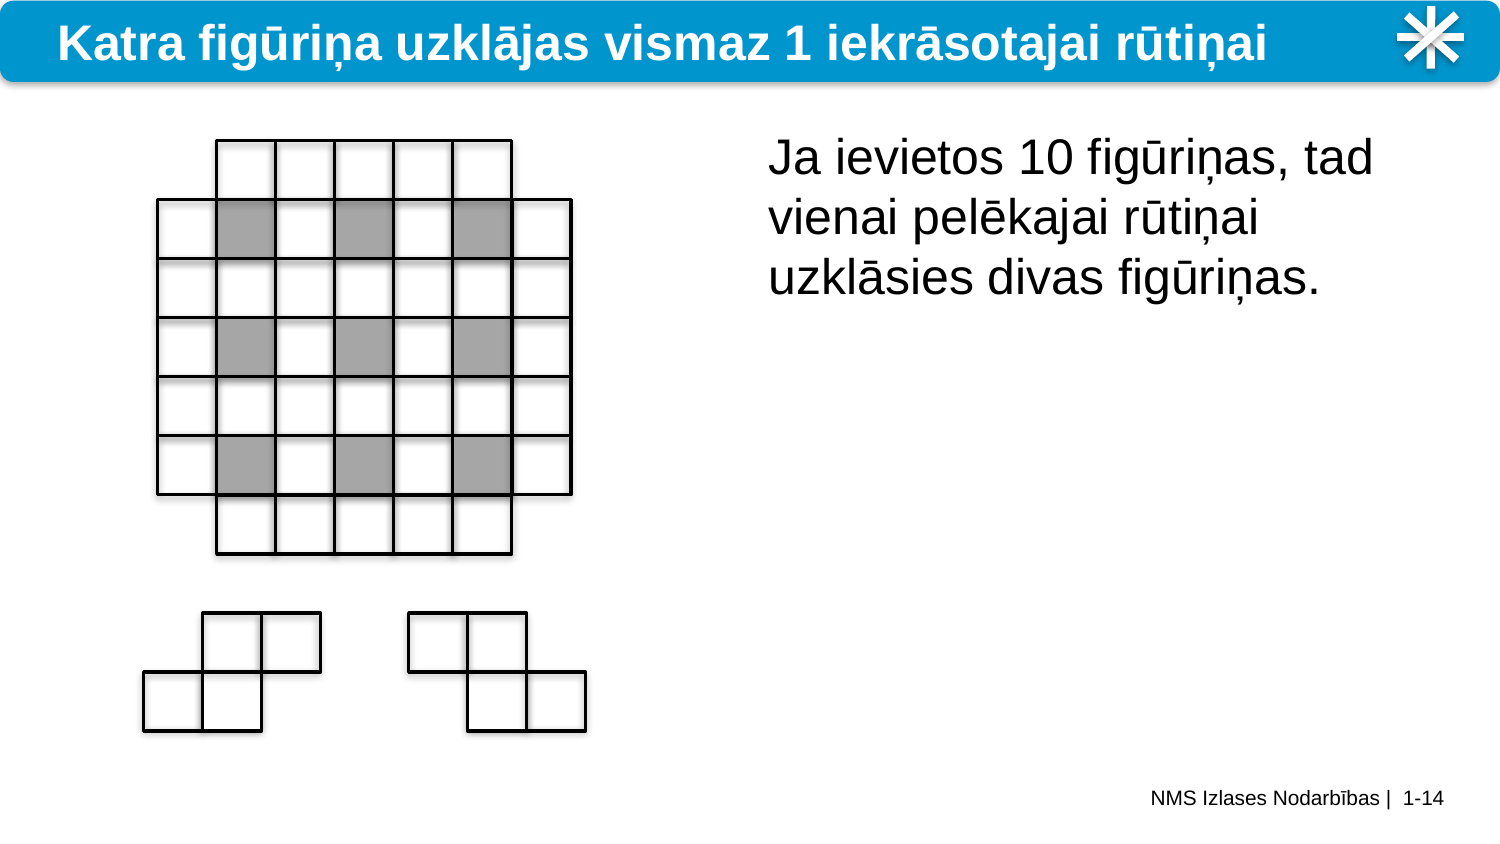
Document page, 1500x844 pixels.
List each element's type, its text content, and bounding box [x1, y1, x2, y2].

text_box [216, 435, 270, 494]
text_box [275, 258, 329, 317]
text_box [157, 199, 211, 258]
text_box [216, 317, 270, 376]
text_box [334, 258, 388, 317]
text_box [334, 208, 388, 258]
text_box [452, 376, 506, 435]
text_box [511, 199, 572, 258]
text_box [526, 671, 587, 732]
text_box [334, 435, 388, 493]
text_box [216, 140, 274, 200]
text_box [393, 435, 447, 493]
text_box [275, 376, 329, 435]
text_box [334, 376, 388, 435]
text_box [452, 494, 513, 555]
text_box [157, 435, 211, 496]
text_box [452, 435, 506, 493]
text_box [216, 207, 270, 258]
text_box [511, 376, 572, 435]
title Katra figūriņa uzklājas vismaz 1 iekrāsotajai rūtiņai [56, 10, 1307, 73]
text_box [275, 317, 329, 376]
text_box [157, 317, 211, 376]
text_box [511, 435, 572, 496]
text_box [216, 258, 270, 317]
text_box [275, 494, 333, 555]
text_box [334, 140, 392, 200]
text_box [275, 208, 329, 258]
text_box [393, 140, 451, 200]
text_box [393, 258, 447, 317]
text_box [261, 612, 322, 673]
text_box [511, 317, 572, 376]
text_box [157, 258, 211, 317]
list Ja ievietos 10 figūriņas, tad vienai pelēkajai rūtiņai uzklāsies divas figūriņas. [768, 124, 1443, 729]
text_box [452, 208, 506, 258]
text_box [393, 208, 447, 258]
text_box [452, 317, 506, 376]
text_box [467, 681, 521, 732]
text_box [334, 317, 388, 376]
text_box [452, 140, 513, 200]
text_box [275, 140, 333, 200]
text_box [393, 317, 447, 376]
text_box [408, 612, 466, 673]
text_box [393, 494, 451, 555]
text_box [467, 612, 527, 673]
text_box [452, 258, 506, 317]
text_box [143, 671, 197, 732]
text_box [157, 376, 211, 435]
text_box [334, 494, 392, 555]
text_box [216, 376, 270, 435]
text_box [202, 680, 262, 732]
text_box [202, 612, 260, 673]
text_box [275, 435, 329, 493]
text_box [511, 258, 572, 317]
text_box [216, 494, 274, 555]
text_box [393, 376, 447, 435]
